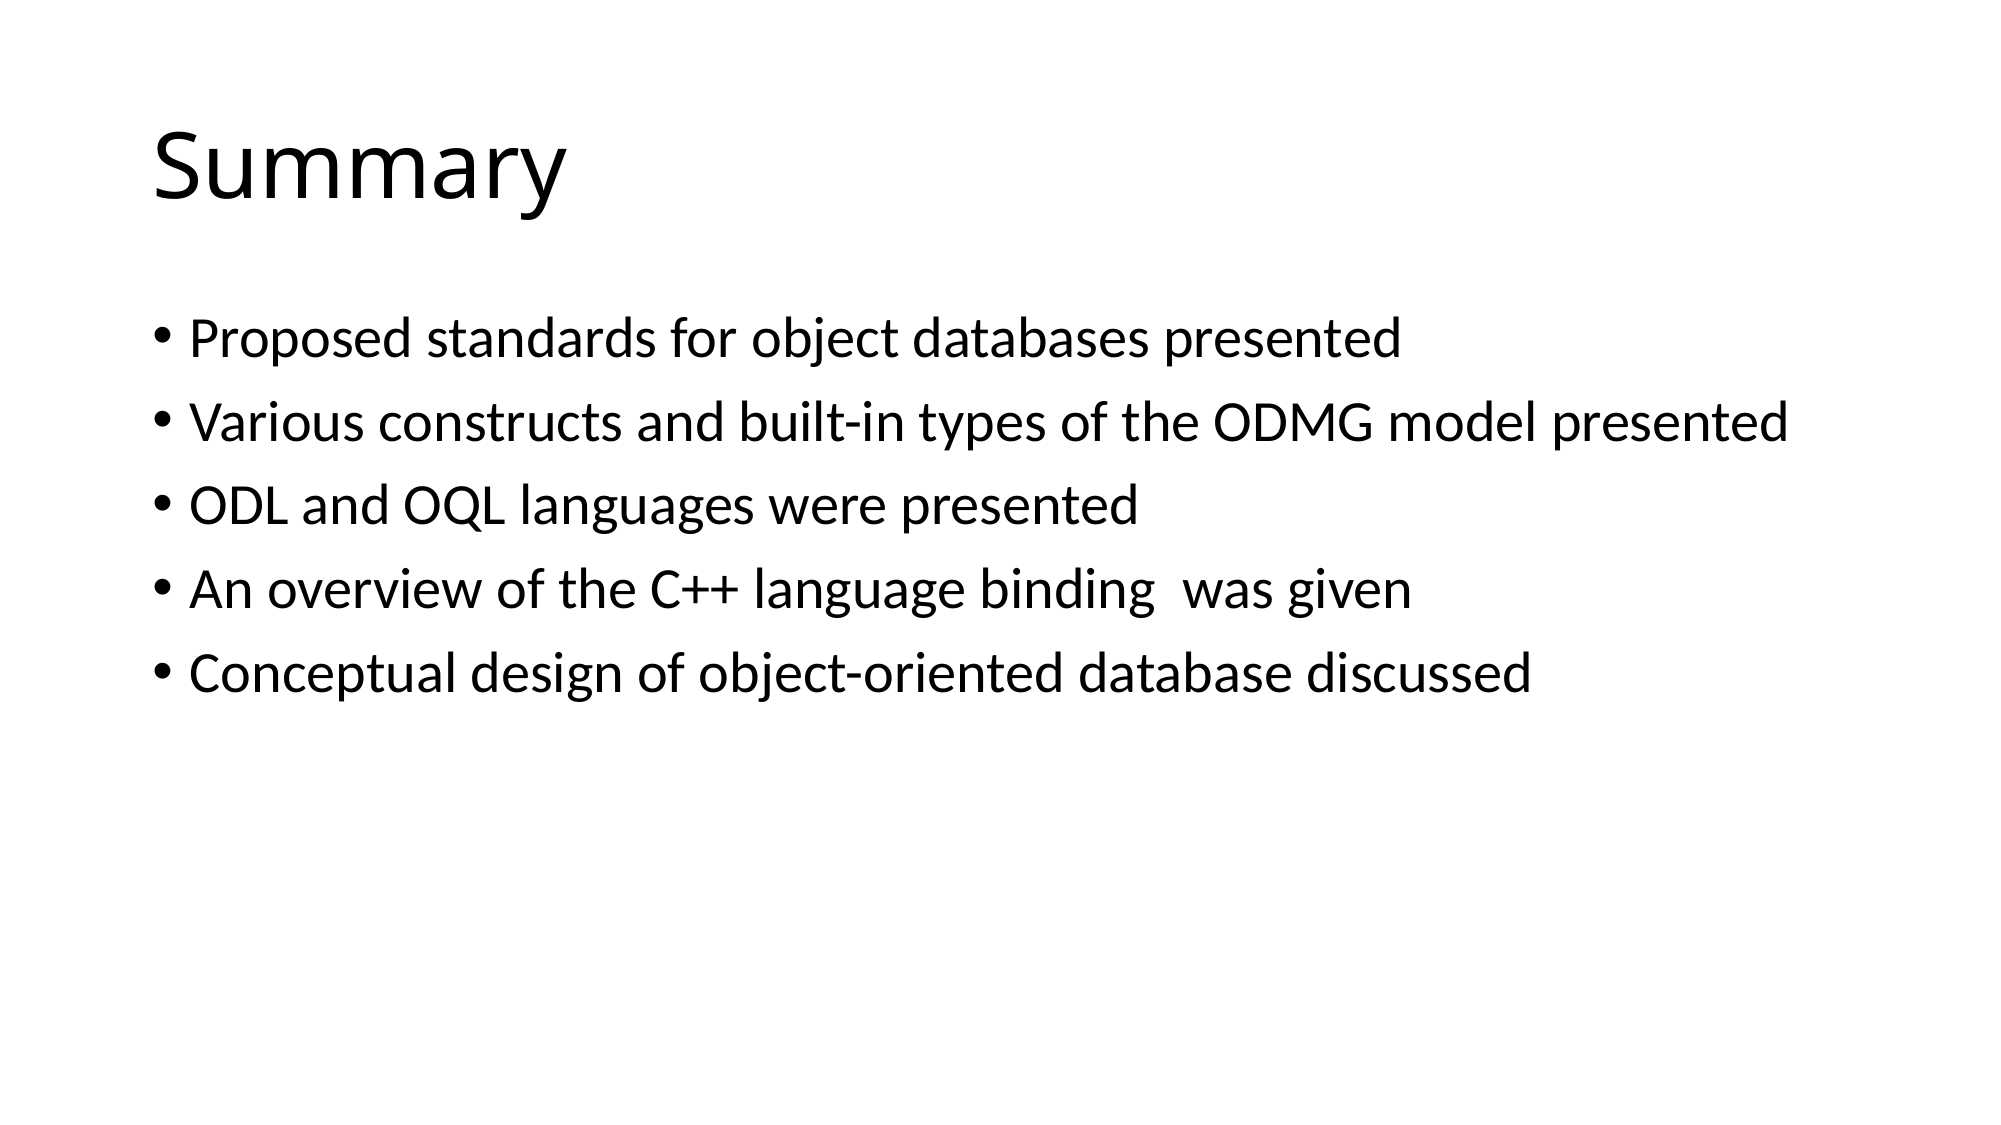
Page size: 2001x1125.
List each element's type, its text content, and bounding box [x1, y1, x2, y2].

title Summary [137, 59, 1863, 278]
list Proposed standards for object databases presented Various constructs and built-in types of the ODMG model presented ODL and OQL languages were presented An overview of the C++ language binding was given Conceptual design of object-oriented database discussed [137, 299, 1863, 1014]
